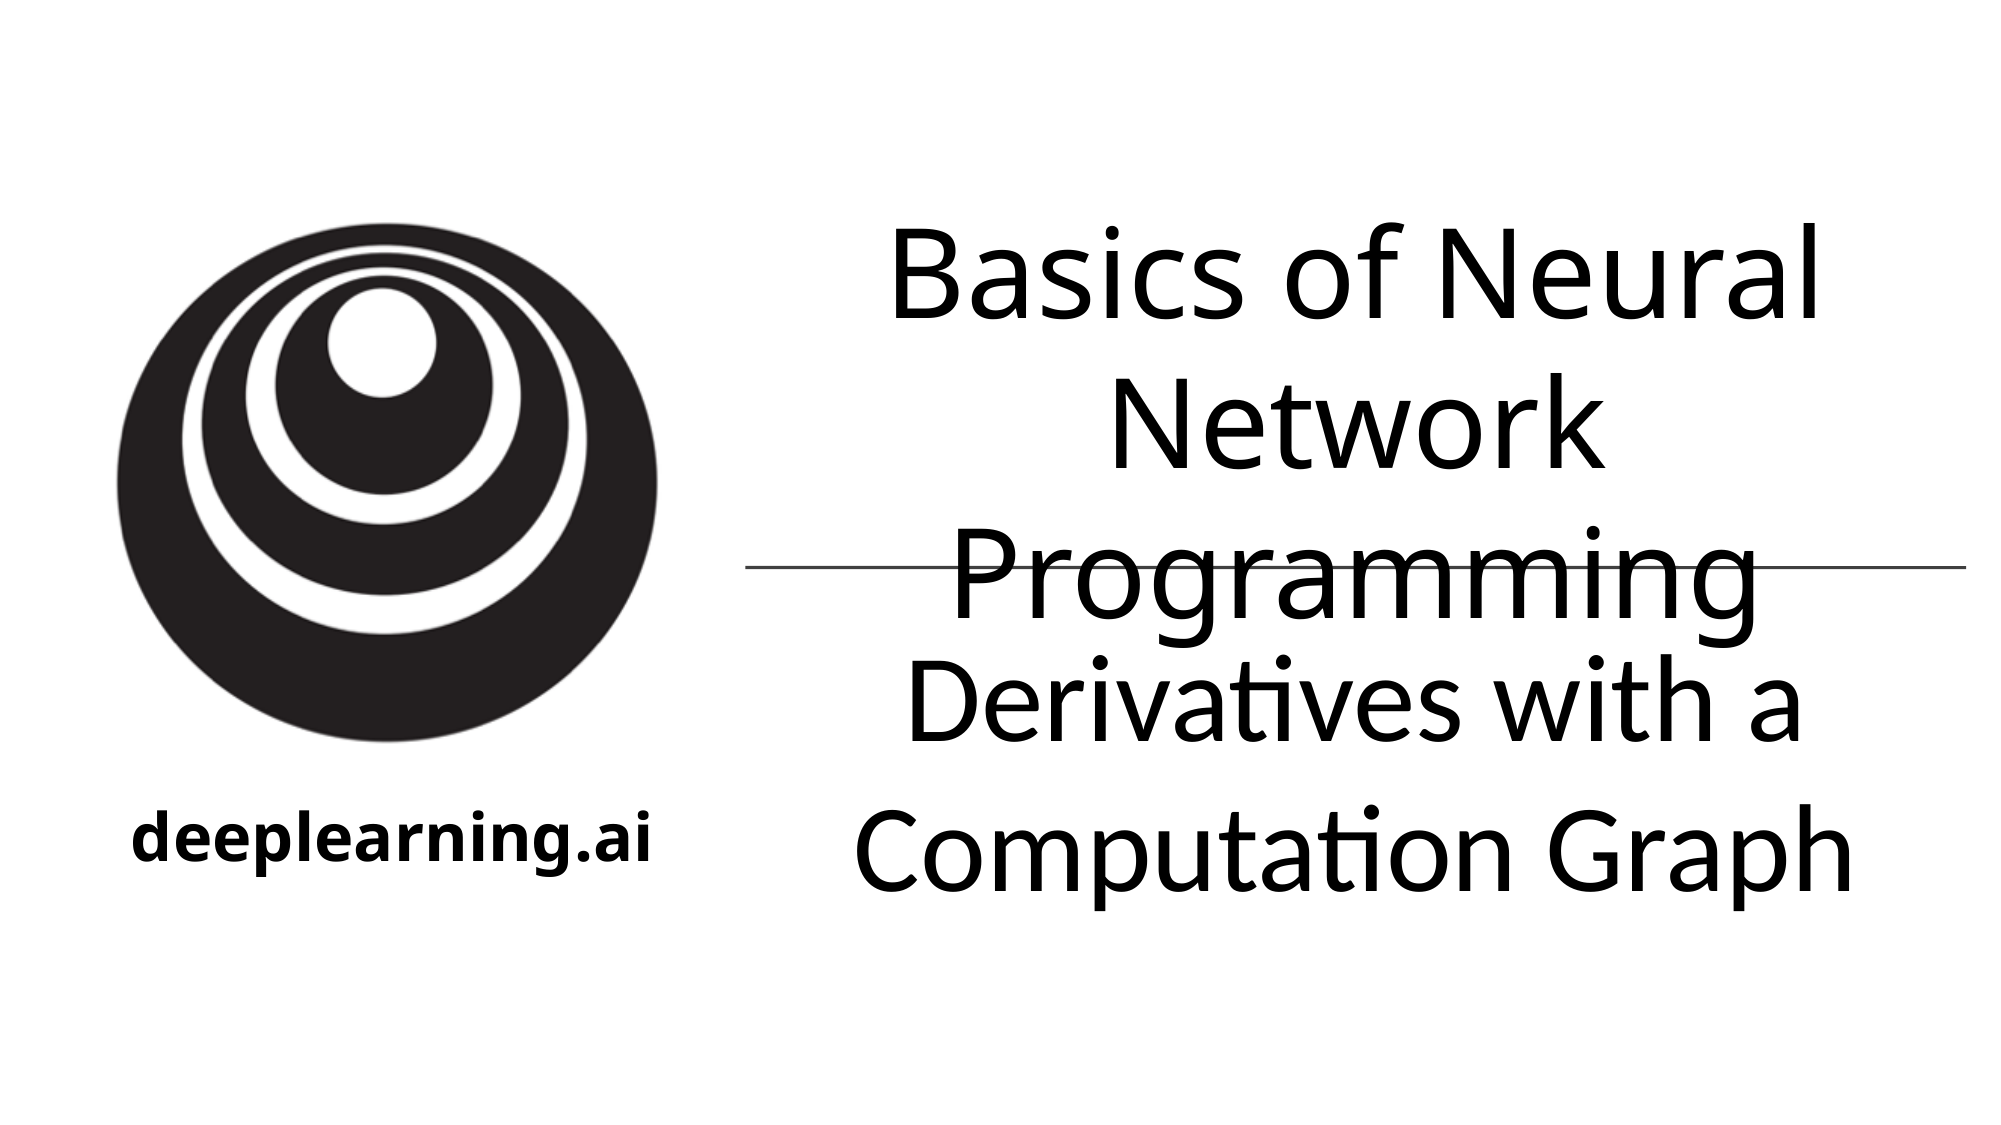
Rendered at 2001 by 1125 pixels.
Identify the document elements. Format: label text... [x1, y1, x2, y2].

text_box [25, 185, 760, 884]
text_box Derivatives with a Computation Graph [802, 609, 1910, 925]
text_box Basics of Neural Network Programming [761, 186, 1953, 651]
